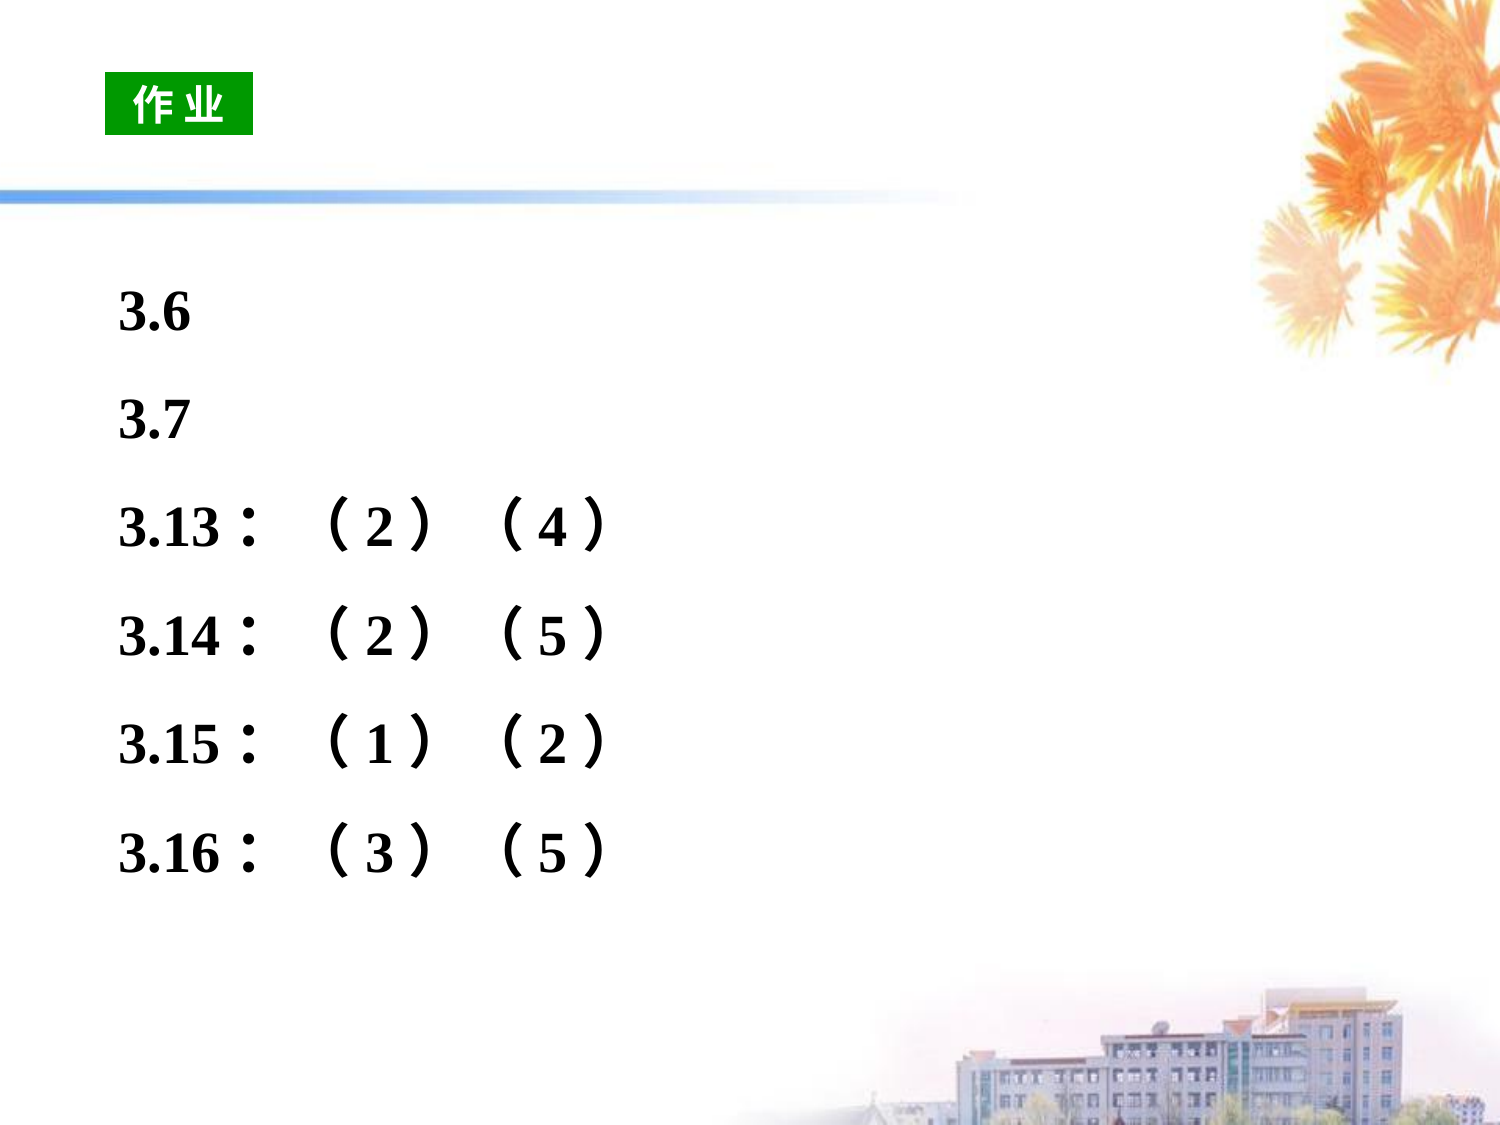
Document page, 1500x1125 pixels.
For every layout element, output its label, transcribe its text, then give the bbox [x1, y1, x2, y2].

text_box 作 业 [103, 70, 255, 136]
picture [0, 0, 1500, 1125]
text_box 3.6 3.7 3.13：（2）（4） 3.14：（2）（5） 3.15：（1）（2） 3.16：（3）（5） [103, 243, 1060, 1000]
